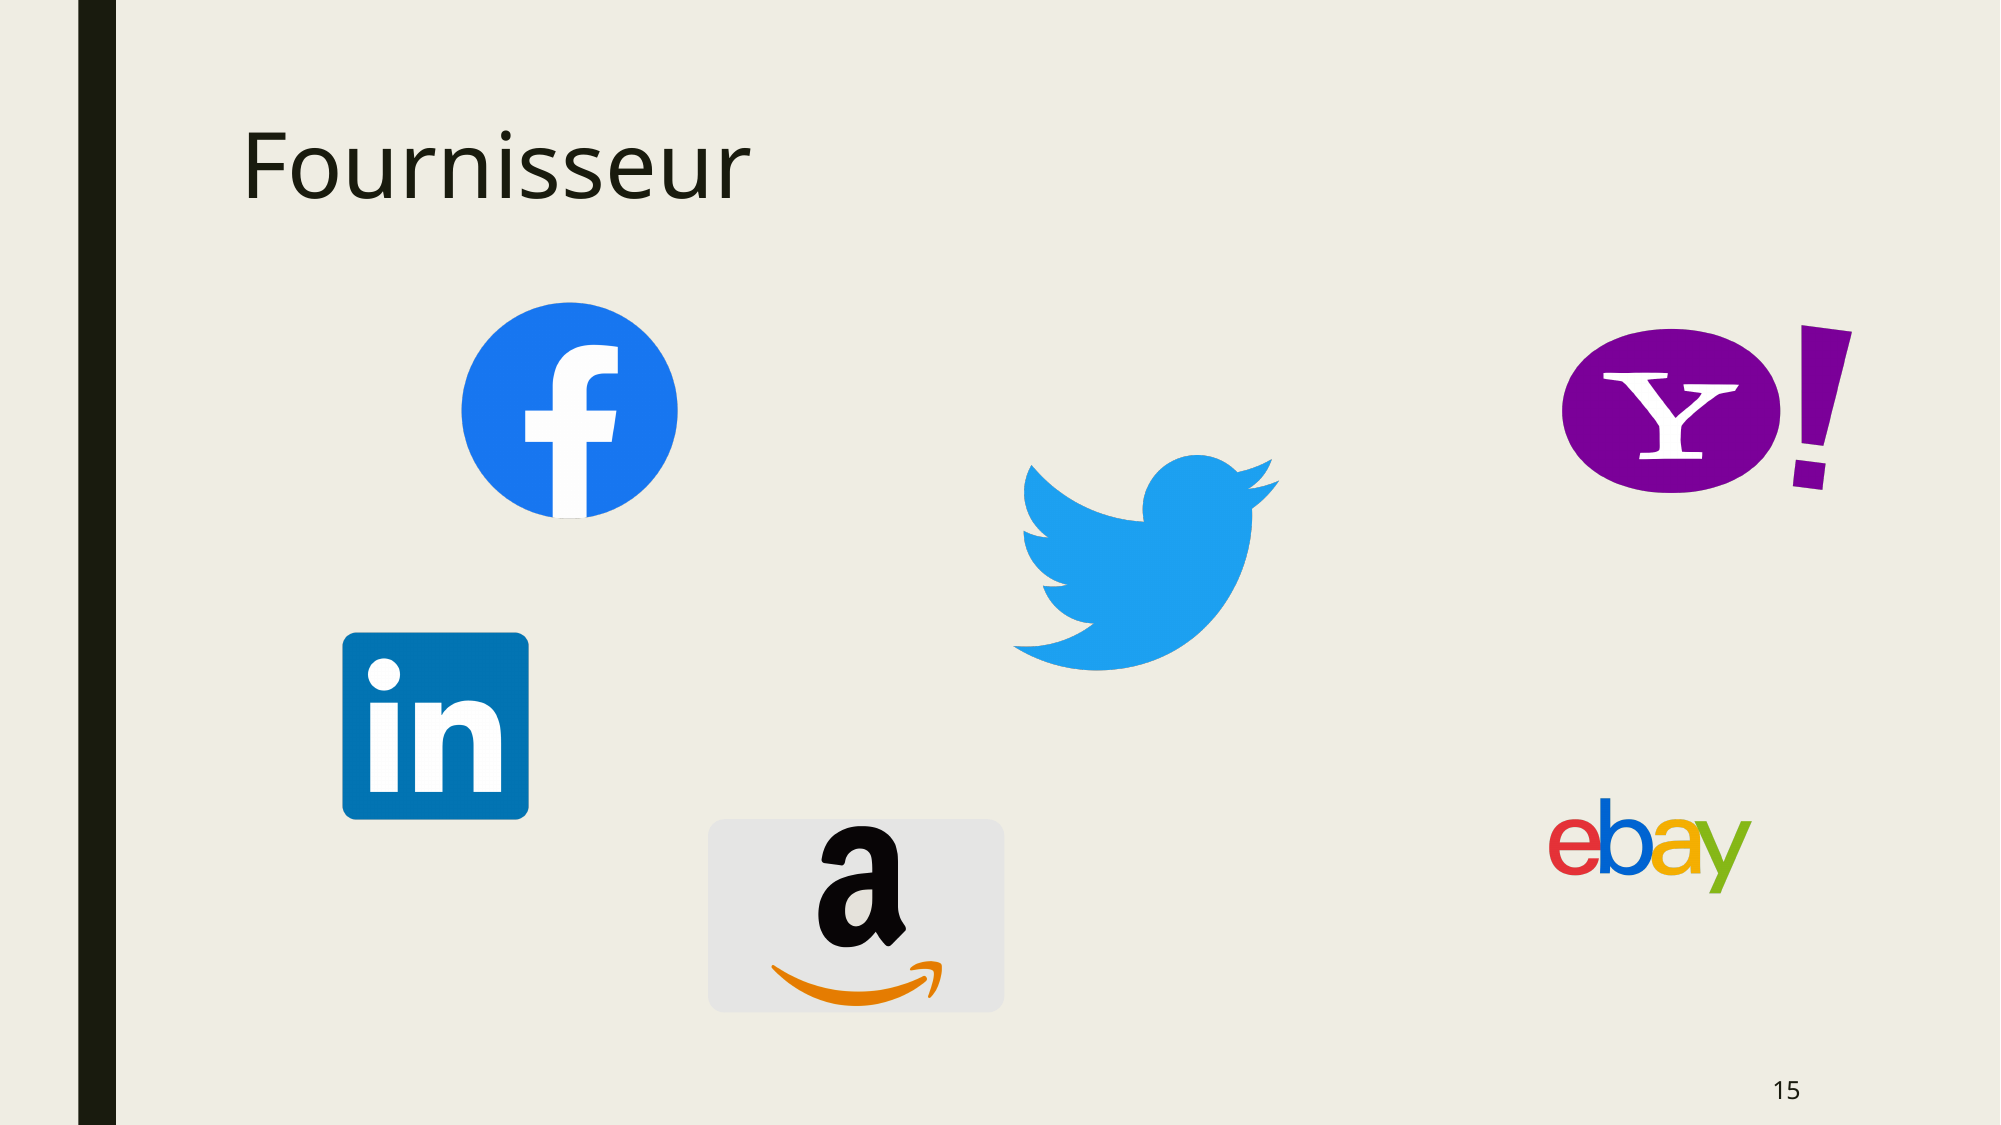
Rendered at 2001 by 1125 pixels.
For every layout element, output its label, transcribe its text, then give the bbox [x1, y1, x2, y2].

picture [461, 302, 678, 519]
picture [1498, 673, 1796, 1018]
slide_number 15 [1553, 1058, 1816, 1125]
picture [342, 632, 529, 820]
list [1562, 325, 1852, 493]
picture [1012, 453, 1280, 671]
picture [707, 819, 1005, 1013]
title Fournisseur [225, 112, 1800, 357]
